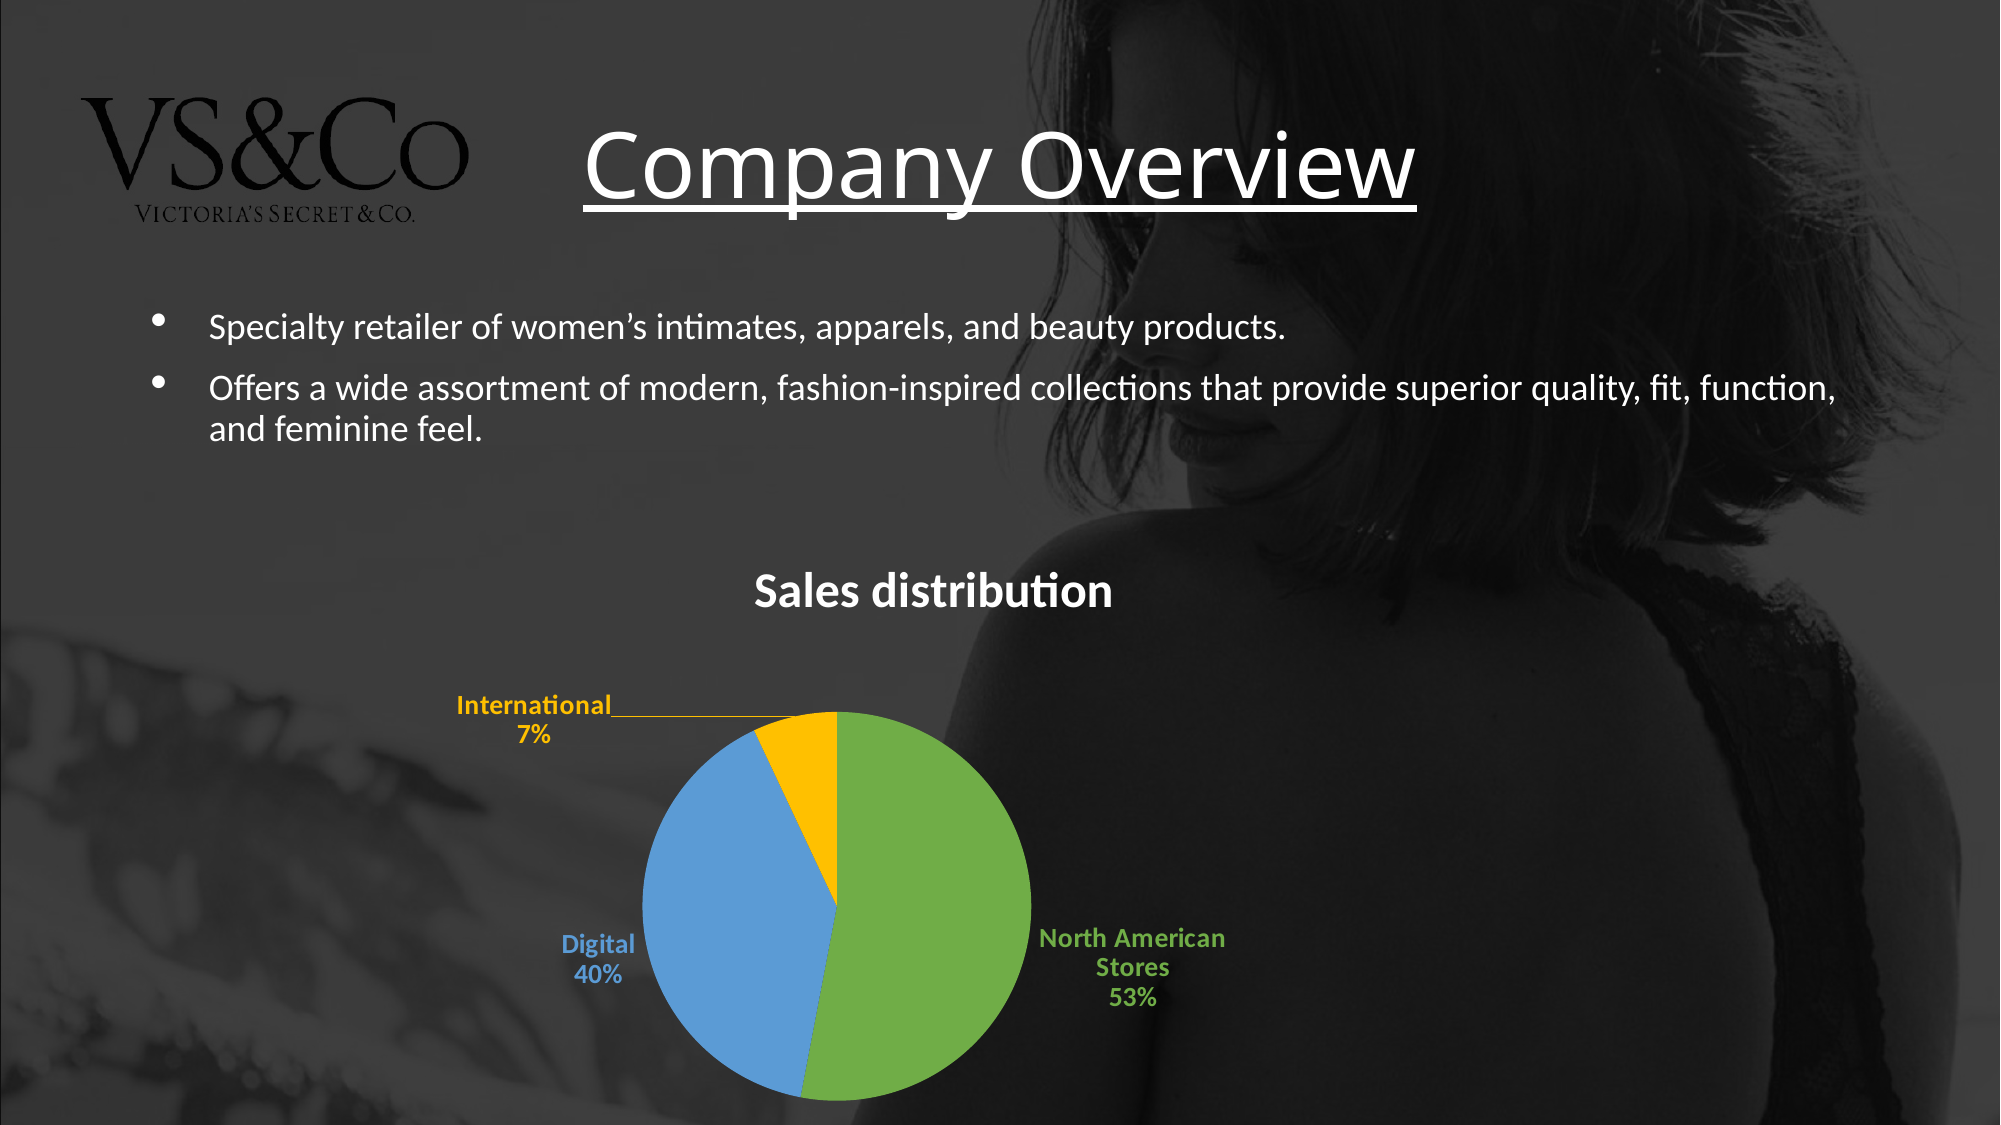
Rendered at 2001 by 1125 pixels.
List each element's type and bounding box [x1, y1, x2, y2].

chart [408, 535, 1459, 1113]
picture [0, 0, 2000, 1125]
